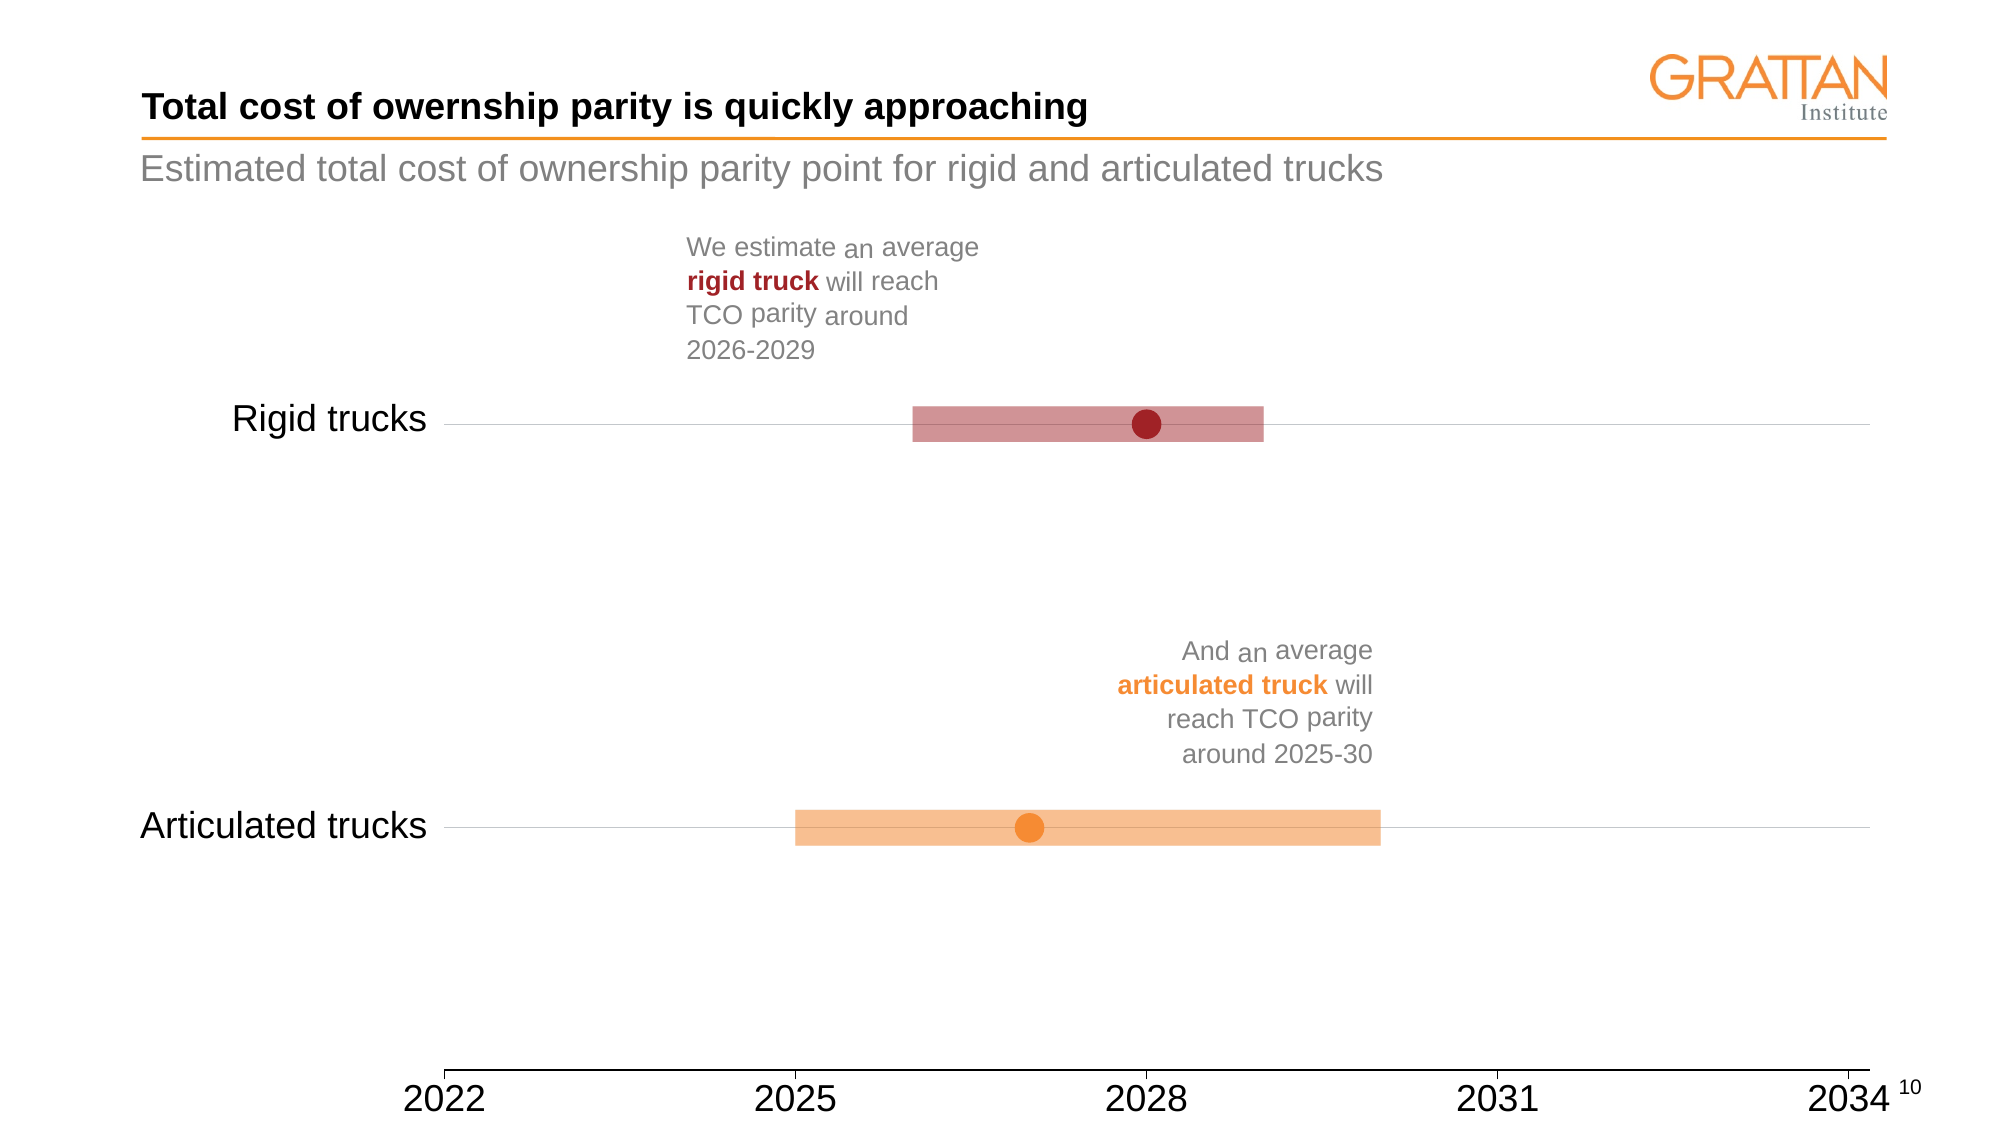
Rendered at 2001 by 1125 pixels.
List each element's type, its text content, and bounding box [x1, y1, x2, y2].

picture [1650, 54, 1887, 120]
text_box Total cost of owernship parity is quickly approaching [141, 27, 1624, 127]
list Estimated total cost of ownership parity point for rigid and articulated trucks [139, 148, 1888, 166]
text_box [139, 166, 1891, 1125]
title [141, 30, 1625, 131]
